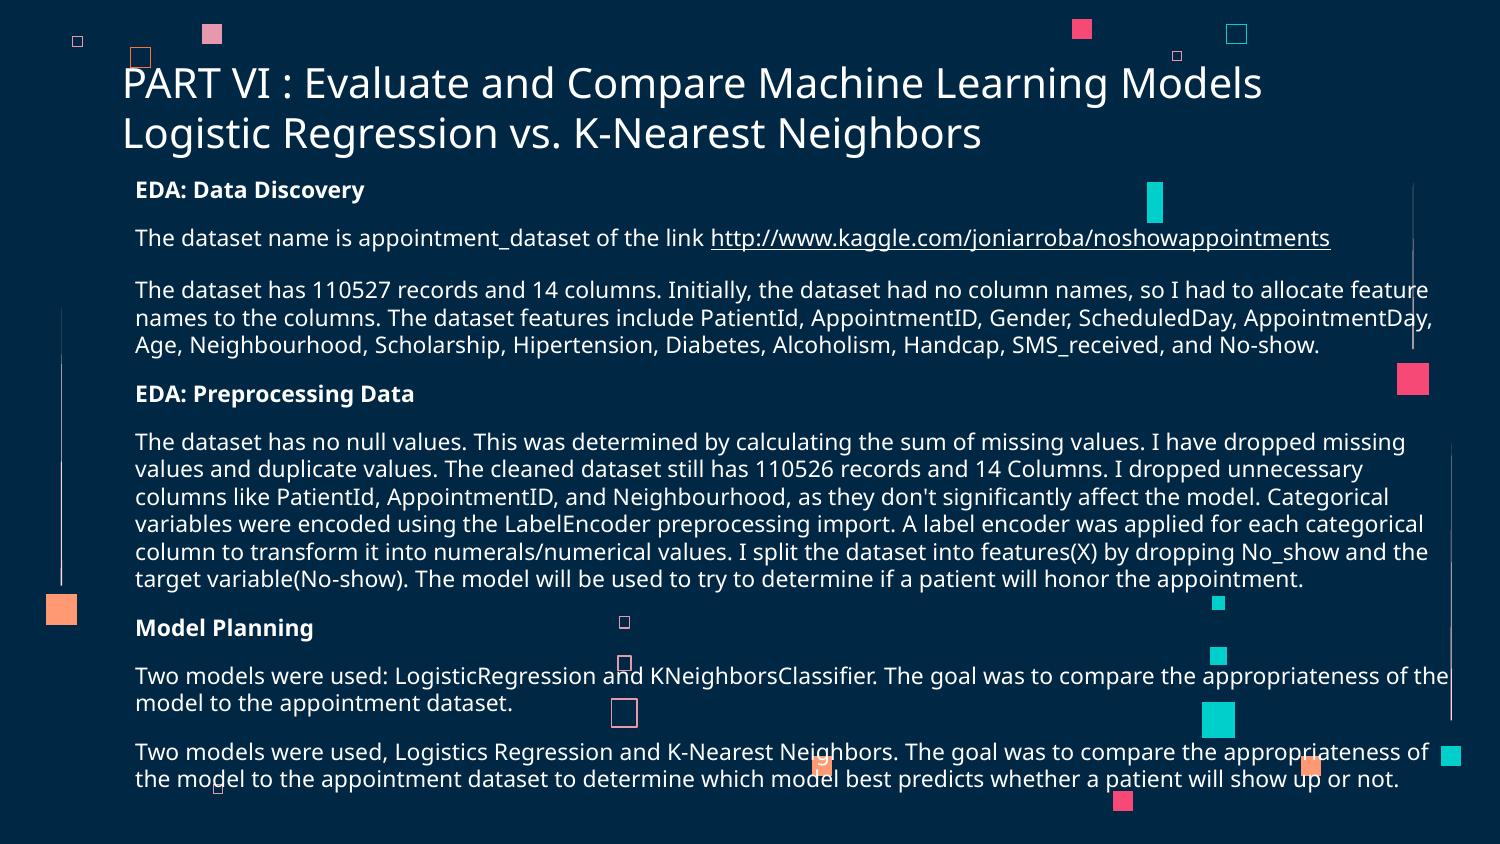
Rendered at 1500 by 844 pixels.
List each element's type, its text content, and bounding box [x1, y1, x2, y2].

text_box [611, 616, 638, 728]
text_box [1201, 595, 1235, 739]
text_box [1146, 182, 1163, 223]
list EDA: Data Discovery The dataset name is appointment_dataset of the link http://www.kaggle.com/joniarroba/noshowappointments The dataset has 110527 records and 14 columns. Initially, the dataset had no column names, so I had to allocate feature names to the columns. The dataset features include PatientId, AppointmentID, Gender, ScheduledDay, AppointmentDay, Age, Neighbourhood, Scholarship, Hipertension, Diabetes, Alcoholism, Handcap, SMS_received, and No-show. EDA: Preprocessing Data The dataset has no null values. This was determined by calculating the sum of missing values. I have dropped missing values and duplicate values. The cleaned dataset still has 110526 records and 14 Columns. I dropped unnecessary columns like PatientId, AppointmentID, and Neighbourhood, as they don't significantly affect the model. Categorical variables were encoded using the LabelEncoder preprocessing import. A label encoder was applied for each categorical column to transform it into numerals/numerical values. I split the dataset into features(X) by dropping No_show and the target variable(No-show). The model will be used to try to determine if a patient will honor the appointment. Model Planning Two models were used: LogisticRegression and KNeighborsClassifier. The goal was to compare the appropriateness of the model to the appointment dataset. Two models were used, Logistics Regression and K-Nearest Neighbors. The goal was to compare the appropriateness of the model to the appointment dataset to determine which model best predicts whether a patient will show up or not. [45, 160, 1478, 831]
title PART VI : Evaluate and Compare Machine Learning Models Logistic Regression vs. K-Nearest Neighbors [106, 41, 1371, 136]
